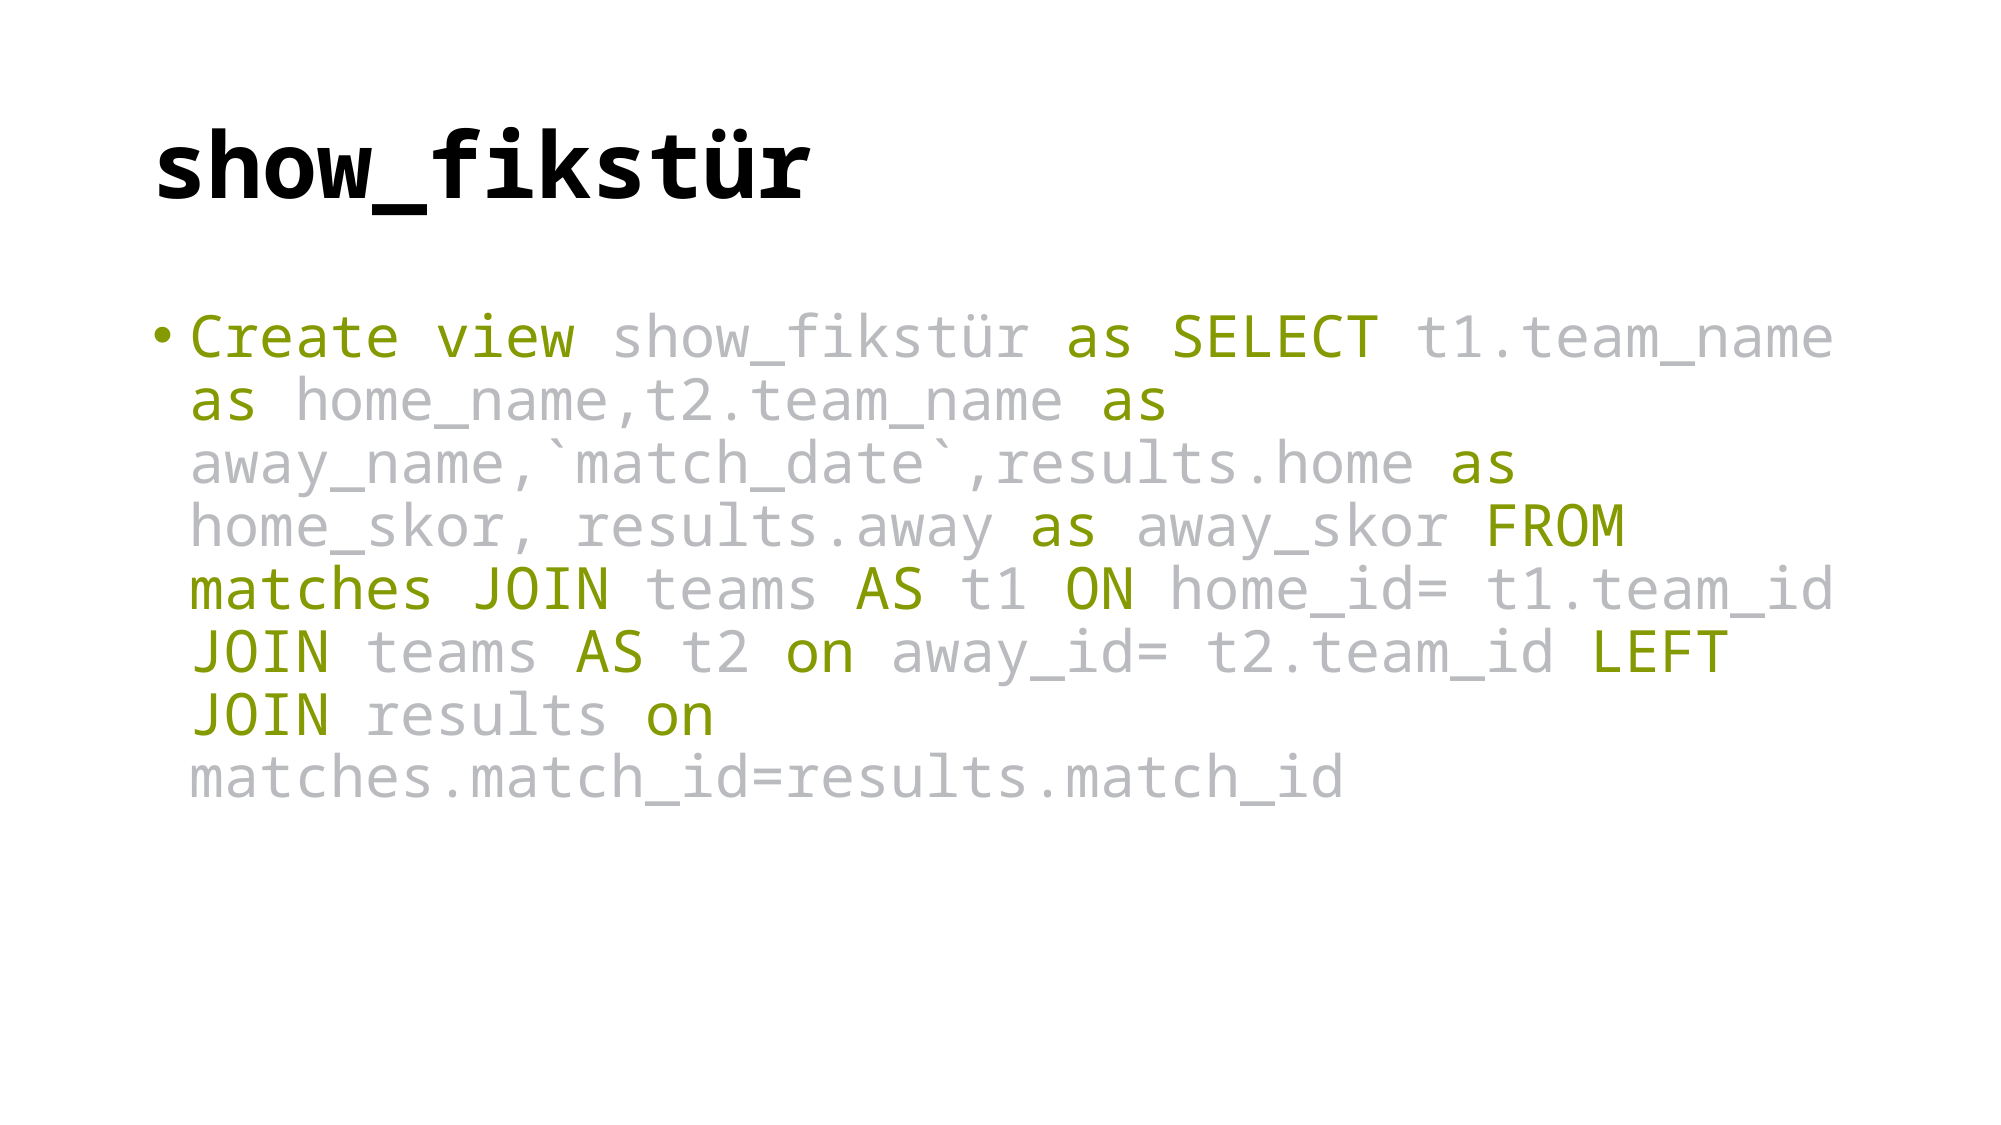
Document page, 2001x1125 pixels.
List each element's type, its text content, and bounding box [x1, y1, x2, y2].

title show_fikstür [137, 59, 1863, 278]
list Create view show_fikstür as SELECT t1.team_name as home_name,t2.team_name as away_name,`match_date`,results.home as home_skor, results.away as away_skor FROM matches JOIN teams AS t1 ON home_id= t1.team_id JOIN teams AS t2 on away_id= t2.team_id LEFT JOIN results on matches.match_id=results.match_id [137, 299, 1863, 1014]
